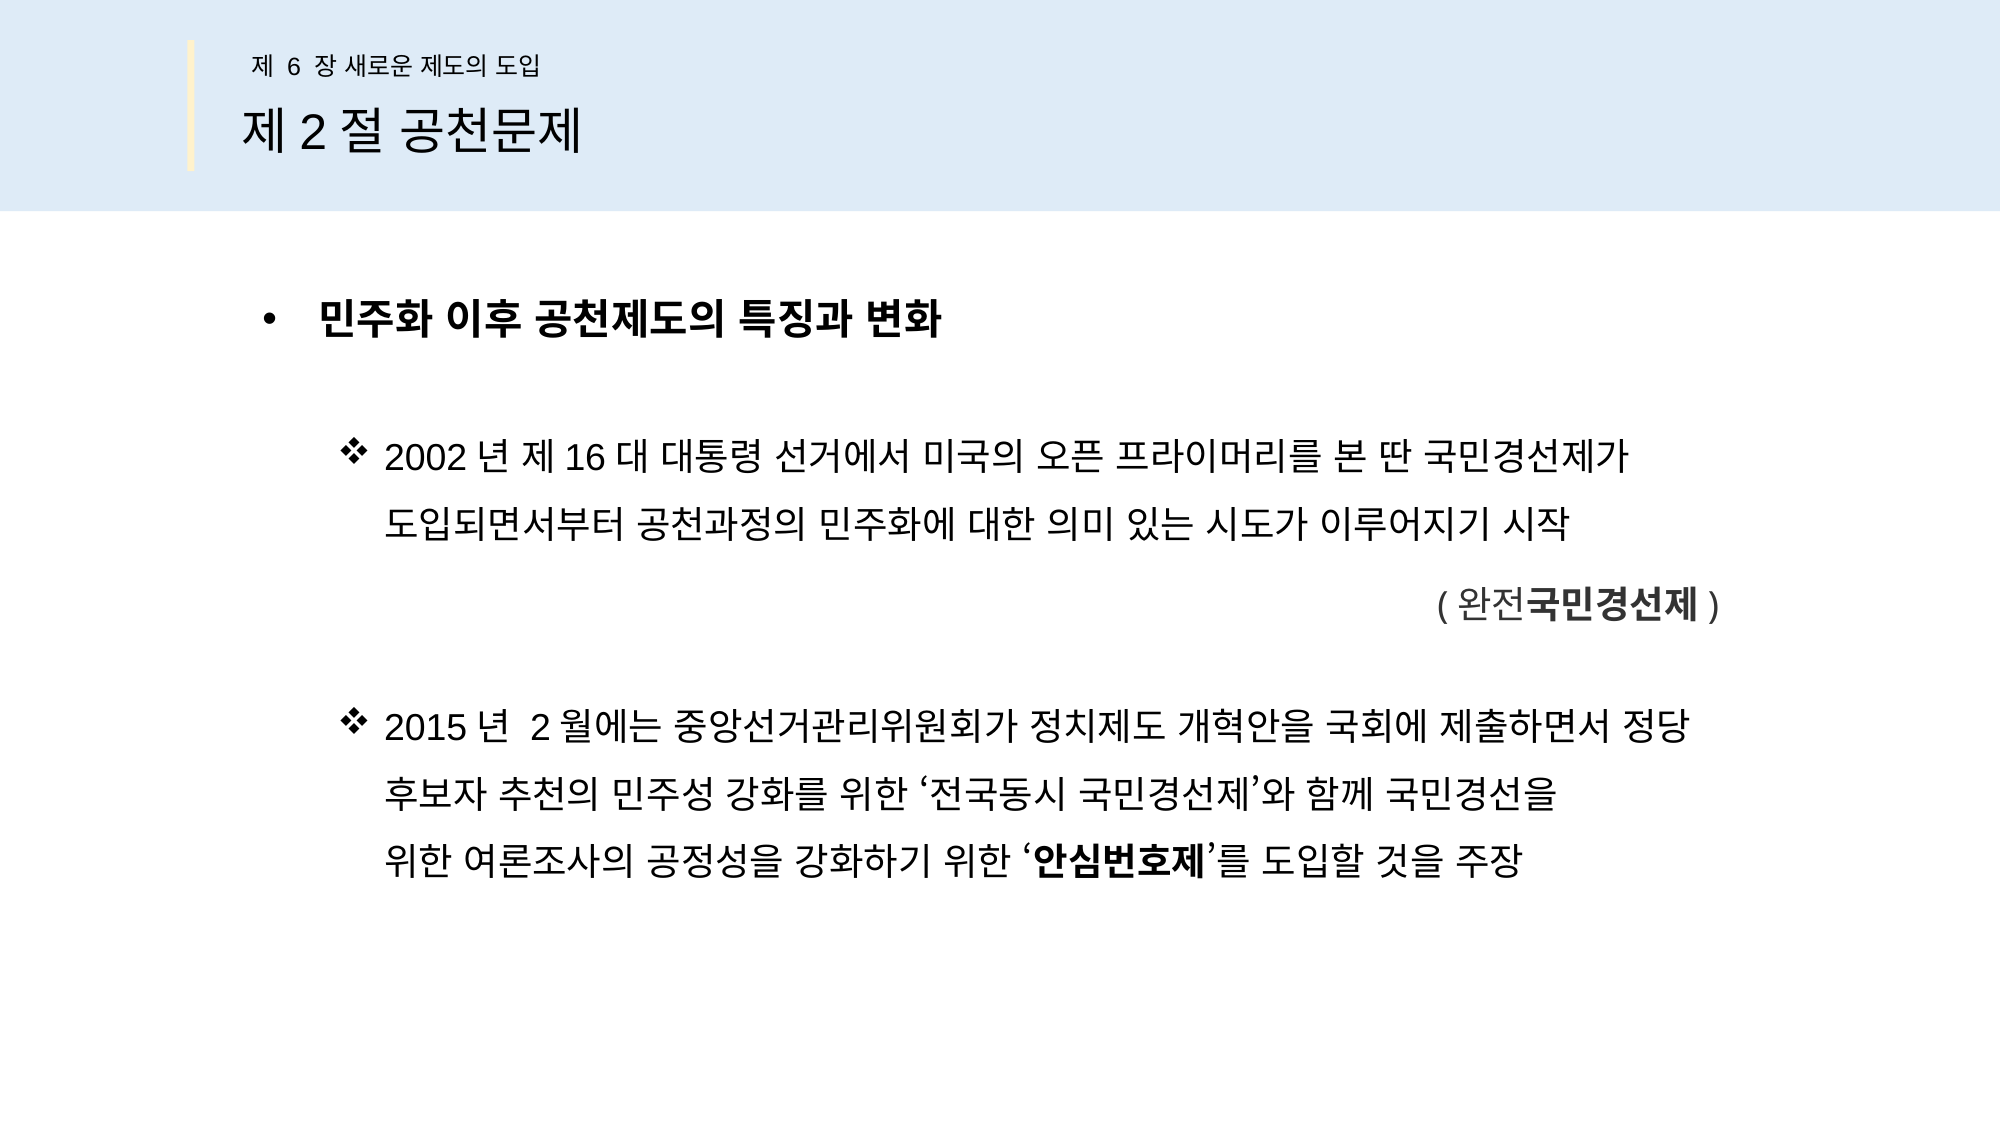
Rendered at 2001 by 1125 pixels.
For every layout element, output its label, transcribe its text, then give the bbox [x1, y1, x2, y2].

text_box [186, 39, 196, 172]
text_box [0, 0, 2000, 212]
text_box 민주화 이후 공천제도의 특징과 변화 2002년 제16대 대통령 선거에서 미국의 오픈 프라이머리를 본 딴 국민경선제가 도입되면서부터 공천과정의 민주화에 대한 의미 있는 시도가 이루어지기 시작 2015년 2월에는 중앙선거관리위원회가 정치제도 개혁안을 국회에 제출하면서 정당 후보자 추천의 민주성 강화를 위한 ‘전국동시 국민경선제’와 함께 국민경선을 위한 여론조사의 공정성을 강화하기 위한 ‘안심번호제’를 도입할 것을 주장 [247, 260, 1718, 891]
text_box (완전국민경선제) [1422, 574, 1763, 634]
text_box 제 6 장 새로운 제도의 도입 [236, 42, 558, 88]
text_box 제2절 공천문제 [226, 92, 599, 168]
